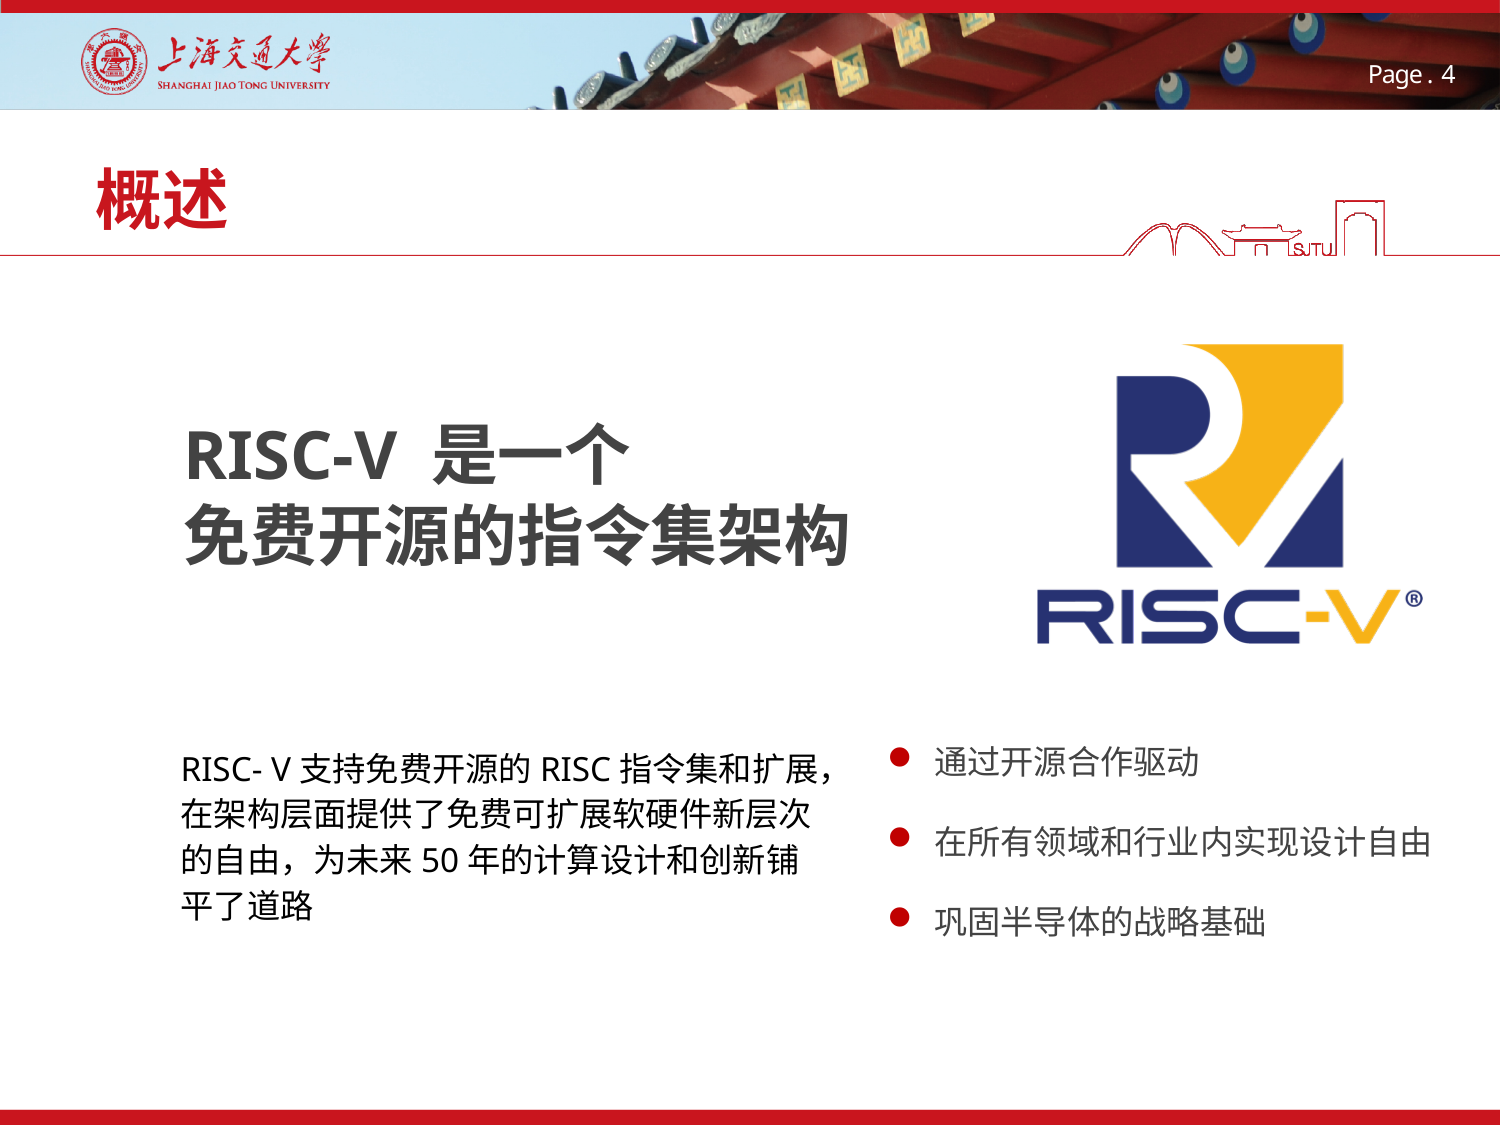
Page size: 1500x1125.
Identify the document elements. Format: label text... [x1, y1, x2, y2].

picture [1037, 344, 1423, 644]
title 概述 [81, 160, 1455, 255]
text_box RISC- V支持免费开源的RISC指令集和扩展，在架构层面提供了免费可扩展软硬件新层次的自由，为未来50年的计算设计和创新铺平了道路 [165, 734, 840, 933]
picture [0, 0, 1500, 110]
text_box RISC-V 是一个 免费开源的指令集架构 [168, 405, 867, 581]
picture [0, 200, 1500, 256]
text_box 通过开源合作驱动 在所有领域和行业内实现设计自由 巩固半导体的战略基础 [872, 734, 1449, 949]
